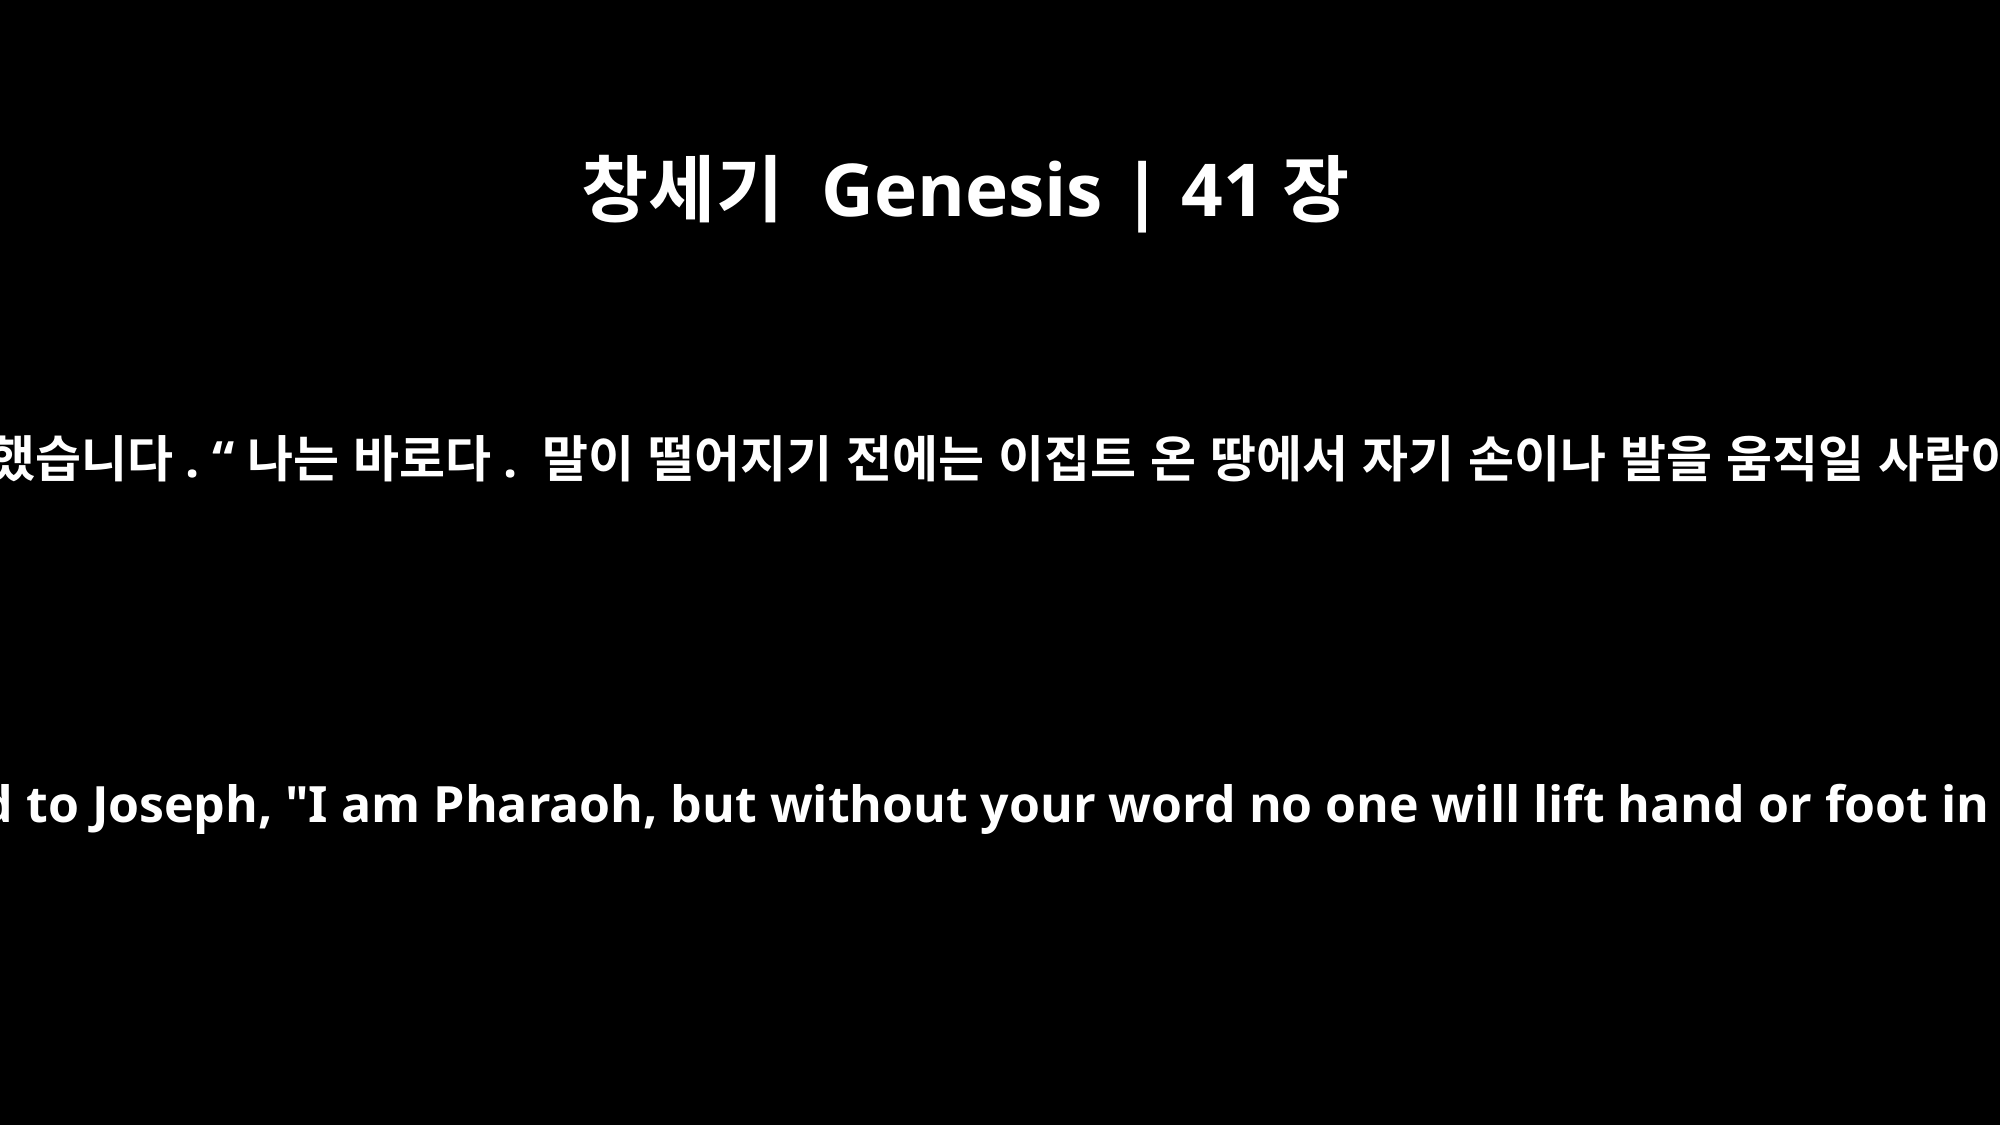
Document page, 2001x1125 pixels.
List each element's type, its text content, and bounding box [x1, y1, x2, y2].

text_box Then Pharaoh said to Joseph, "I am Pharaoh, but without your word no one will lift hand or foot in all Egypt." [0, 764, 2000, 840]
text_box 창세기 Genesis | 41장 [566, 136, 1365, 239]
text_box 44 바로가 요셉에게 말했습니다. “나는 바로다. 말이 떨어지기 전에는 이집트 온 땅에서 자기 손이나 발을 움직일 사람이 없을 것이다.” [0, 359, 2000, 495]
